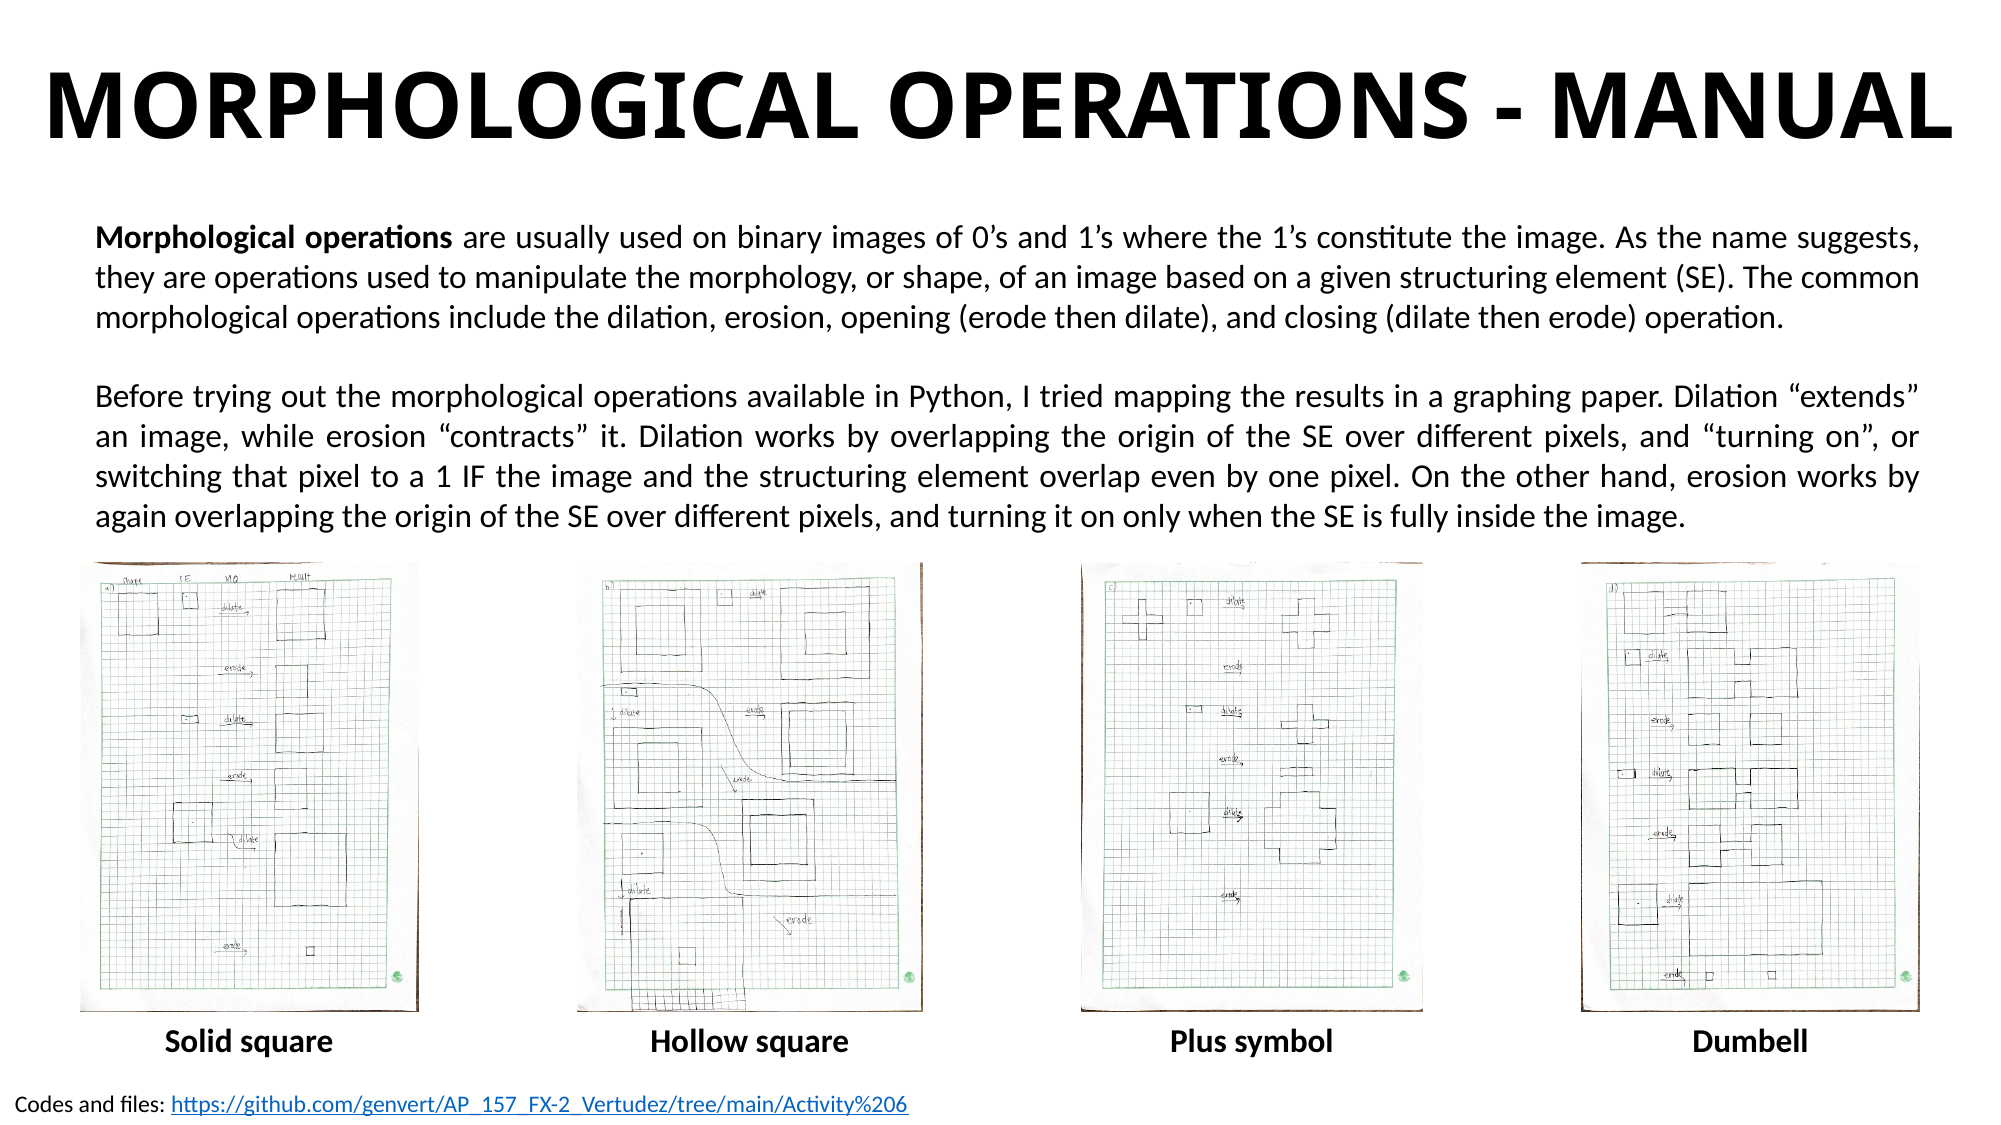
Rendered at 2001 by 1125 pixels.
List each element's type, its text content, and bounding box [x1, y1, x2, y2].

text_box Dumbell [1633, 1021, 1869, 1066]
text_box Solid square [131, 1020, 367, 1066]
text_box Plus symbol [1134, 1020, 1370, 1066]
picture [1581, 562, 1920, 1012]
picture [577, 562, 923, 1012]
title MORPHOLOGICAL OPERATIONS - MANUAL [0, 0, 2000, 218]
picture [79, 562, 419, 1012]
text_box Codes and files: https://github.com/genvert/AP_157_FX-2_Vertudez/tree/main/Activity%206 [0, 1084, 2000, 1125]
picture [1081, 562, 1423, 1012]
text_box Hollow square [632, 1020, 868, 1066]
text_box Morphological operations are usually used on binary images of 0’s and 1’s where the 1’s constitute the image. As the name suggests, they are operations used to manipulate the morphology, or shape, of an image based on a given structuring element (SE). The common morphological operations include the dilation, erosion, opening (erode then dilate), and closing (dilate then erode) operation. Before trying out the morphological operations available in Python, I tried mapping the results in a graphing paper. Dilation “extends” an image, while erosion “contracts” it. Dilation works by overlapping the origin of the SE over different pixels, and “turning on”, or switching that pixel to a 1 IF the image and the structuring element overlap even by one pixel. On the other hand, erosion works by again overlapping the origin of the SE over different pixels, and turning it on only when the SE is fully inside the image. [80, 207, 1938, 542]
